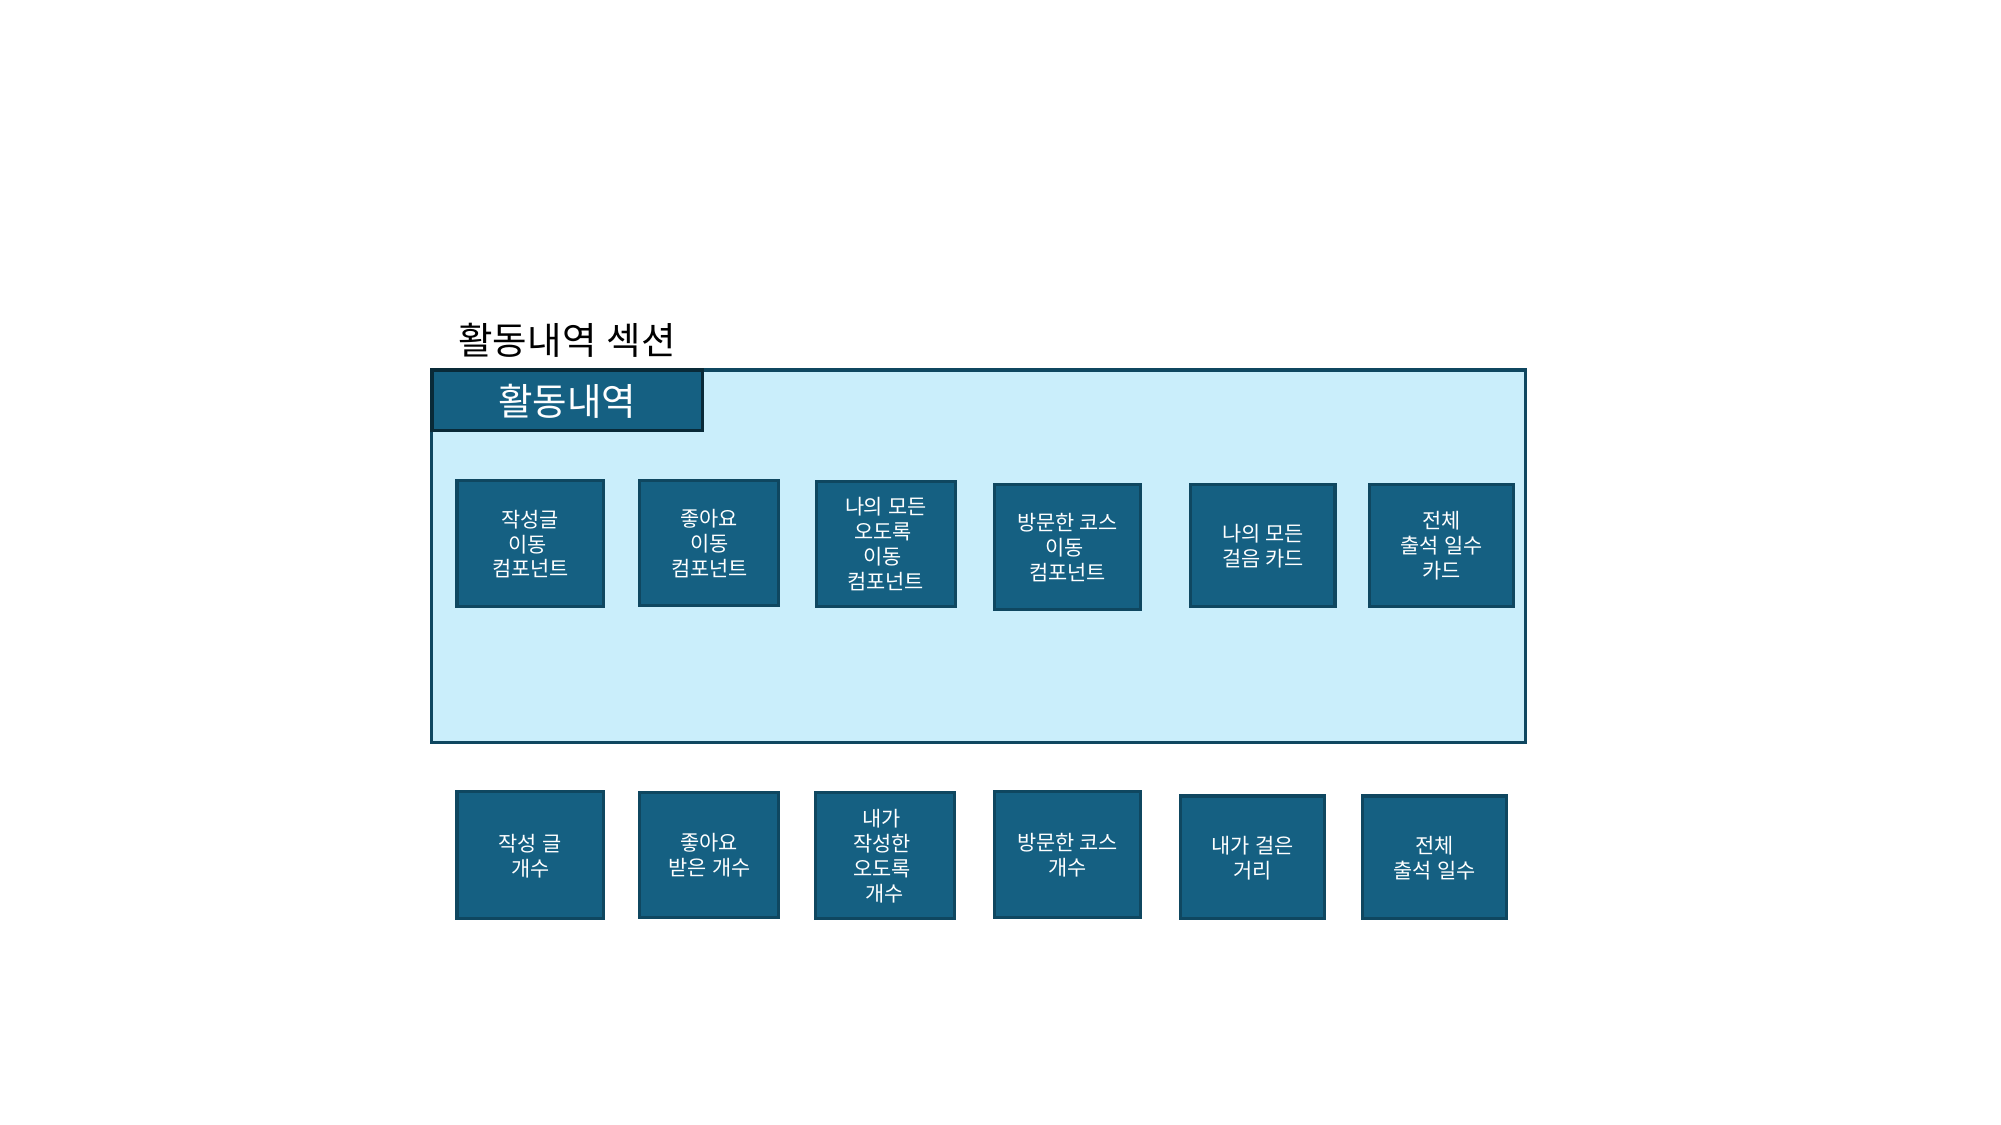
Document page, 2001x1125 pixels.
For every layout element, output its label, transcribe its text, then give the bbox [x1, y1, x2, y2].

text_box 전체 출석 일수 [1361, 794, 1508, 920]
text_box 작성글 이동 컴포넌트 [455, 479, 605, 608]
text_box 방문한 코스 개수 [993, 790, 1142, 919]
text_box 전체 출석 일수 카드 [1368, 483, 1515, 608]
text_box 내가 걸은 거리 [1179, 794, 1326, 920]
text_box 나의 모든 오도록 이동 컴포넌트 [815, 480, 957, 608]
text_box 작성 글 개수 [455, 790, 605, 920]
text_box [430, 368, 1527, 744]
text_box 방문한 코스 이동 컴포넌트 [993, 483, 1142, 611]
text_box 활동내역 섹션 [443, 309, 692, 368]
text_box 활동내역 [430, 368, 704, 432]
text_box 좋아요 받은 개수 [638, 791, 780, 919]
text_box 나의 모든 걸음 카드 [1189, 483, 1337, 608]
text_box 내가 작성한 오도록 개수 [814, 791, 956, 920]
text_box 좋아요 이동 컴포넌트 [638, 479, 780, 607]
